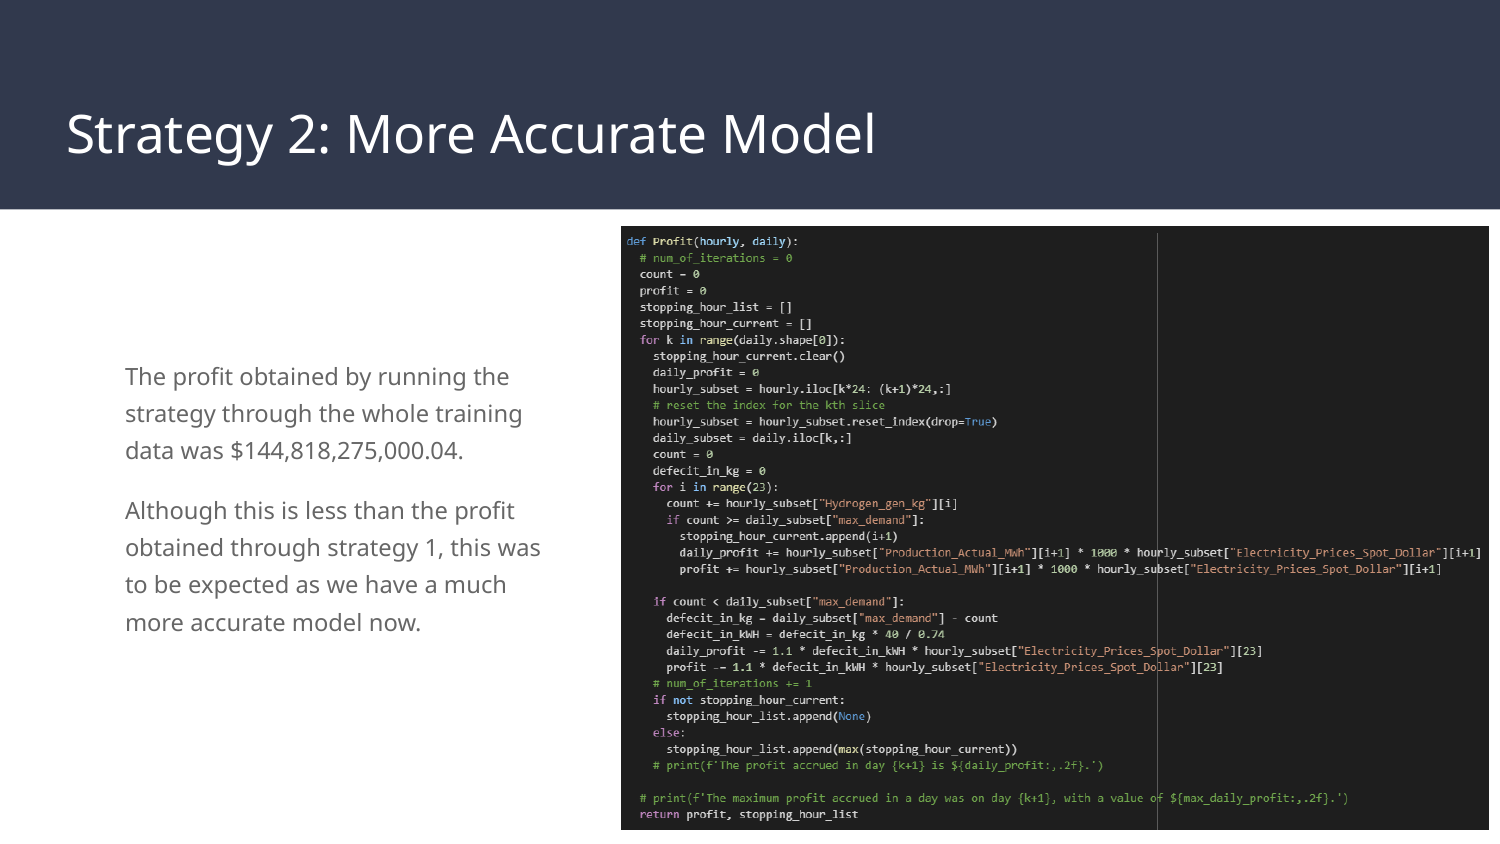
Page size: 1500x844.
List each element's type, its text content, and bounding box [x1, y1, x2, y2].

picture [621, 226, 1489, 830]
title Strategy 2: More Accurate Model [51, 82, 1449, 185]
list The profit obtained by running the strategy through the whole training data was $144,818,275,000.04. Although this is less than the profit obtained through strategy 1, this was to be expected as we have a much more accurate model now. [109, 339, 582, 659]
